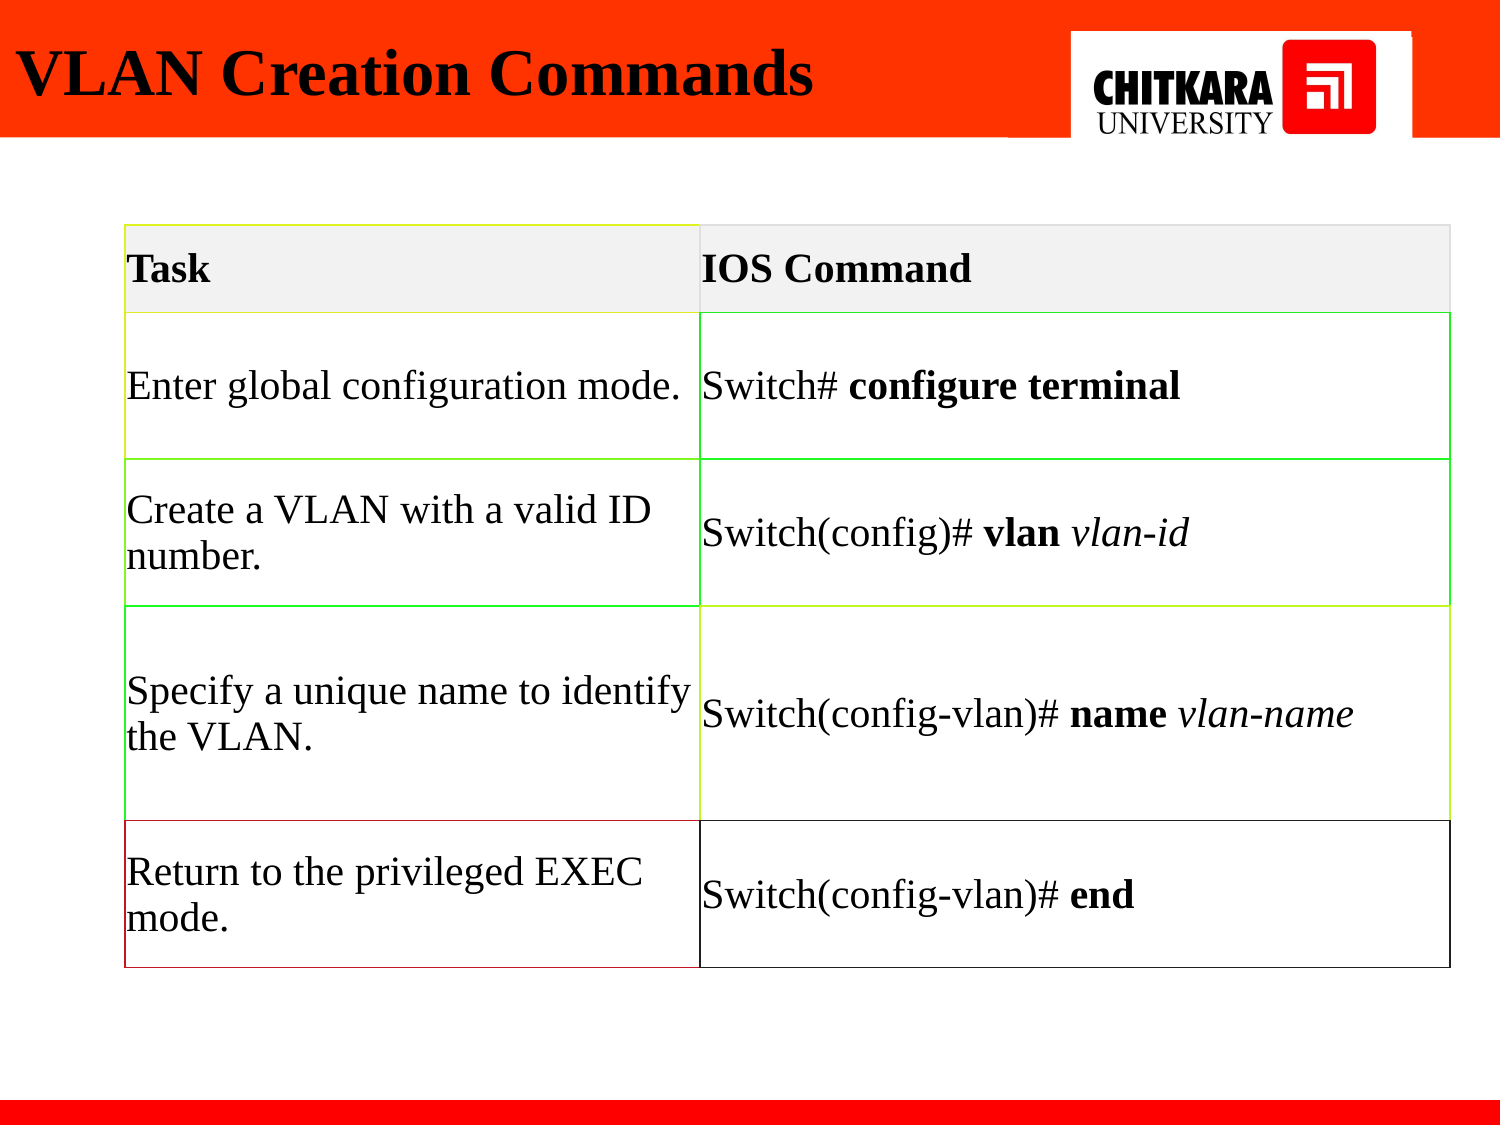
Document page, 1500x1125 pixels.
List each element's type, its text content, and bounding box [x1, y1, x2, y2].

title VLAN Creation Commands [0, 0, 1063, 138]
table_cell Switch(config-vlan)# end [701, 821, 1449, 967]
table_cell Specify a unique name to identify the VLAN. [126, 607, 699, 820]
table_header Task [126, 226, 699, 312]
table_cell Create a VLAN with a valid ID number. [126, 460, 699, 605]
picture [1074, 37, 1391, 138]
table_cell Switch(config)# vlan vlan-id [701, 460, 1449, 605]
table_cell Return to the privileged EXEC mode. [126, 821, 699, 967]
table_header IOS Command [701, 226, 1449, 312]
table_cell Switch(config-vlan)# name vlan-name [701, 607, 1449, 820]
table_cell Enter global configuration mode. [126, 313, 699, 458]
table_cell Switch# configure terminal [701, 313, 1449, 458]
